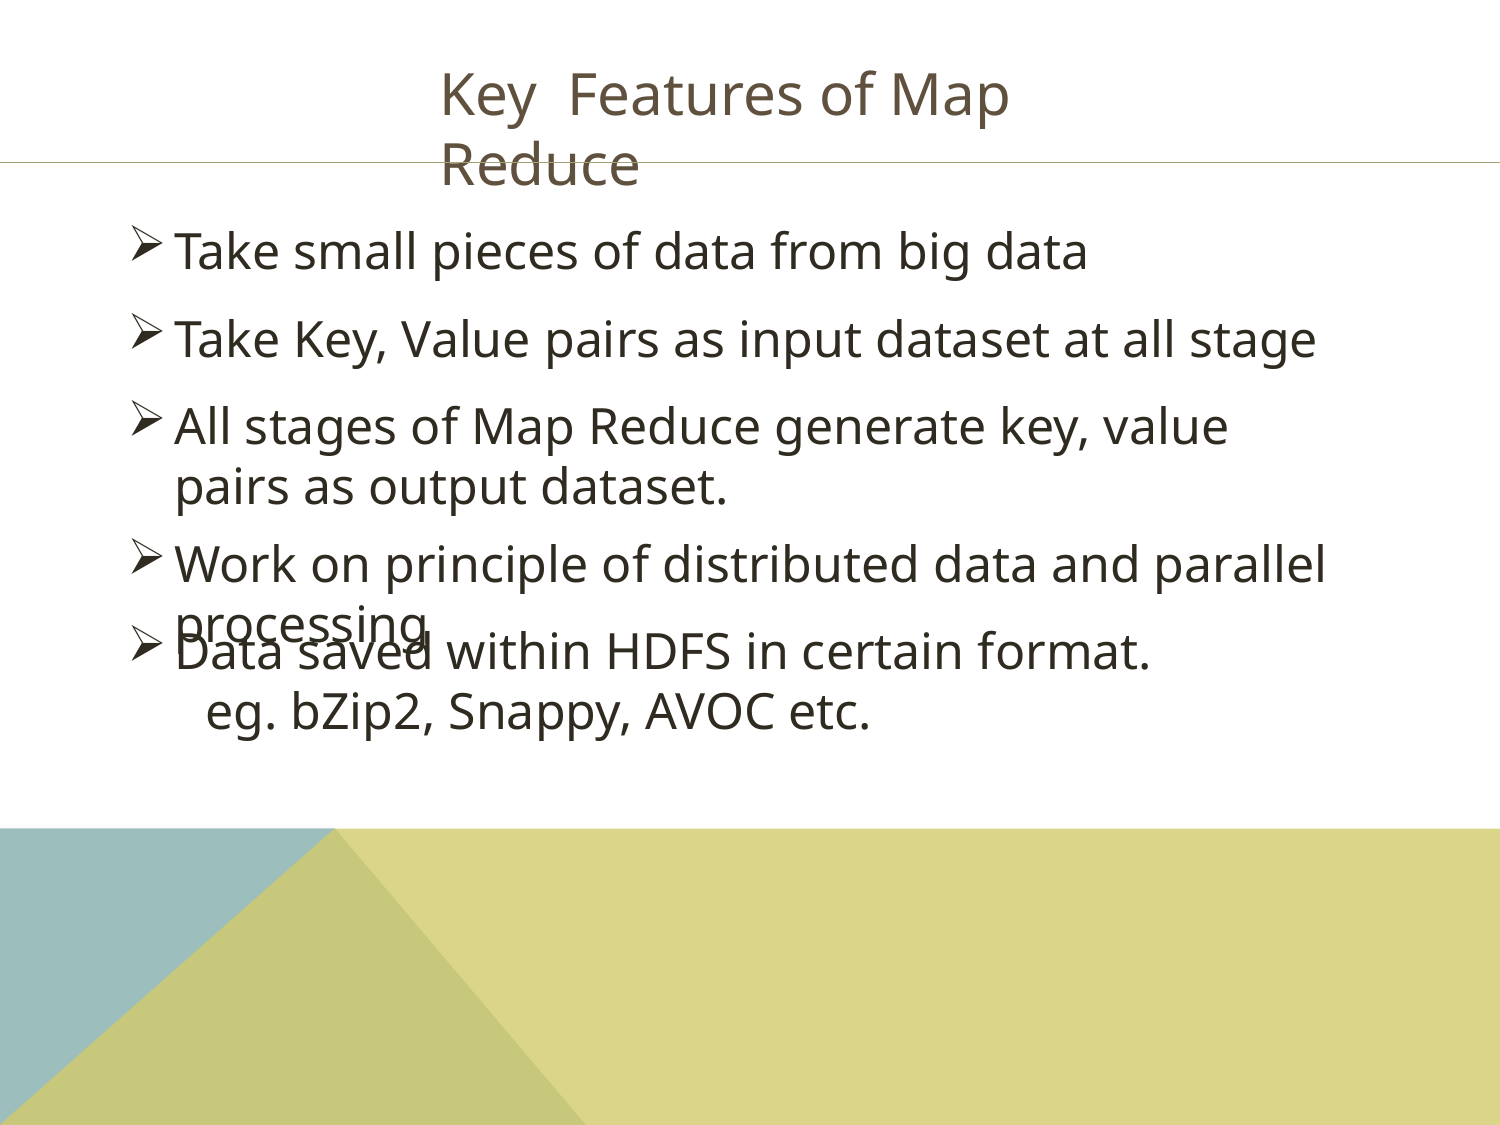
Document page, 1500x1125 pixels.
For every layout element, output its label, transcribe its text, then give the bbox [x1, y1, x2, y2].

text_box Key Features of Map Reduce [425, 171, 1075, 205]
text_box All stages of Map Reduce generate key, value pairs as output dataset. [112, 387, 1363, 523]
text_box Work on principle of distributed data and parallel processing [112, 524, 1363, 660]
text_box Key Features of Map Reduce [425, 49, 1075, 161]
text_box Take Key, Value pairs as input dataset at all stage [112, 299, 1450, 375]
text_box Data saved within HDFS in certain format. eg. bZip2, Snappy, AVOC etc. [112, 612, 1300, 748]
text_box Take small pieces of data from big data [112, 212, 1213, 288]
